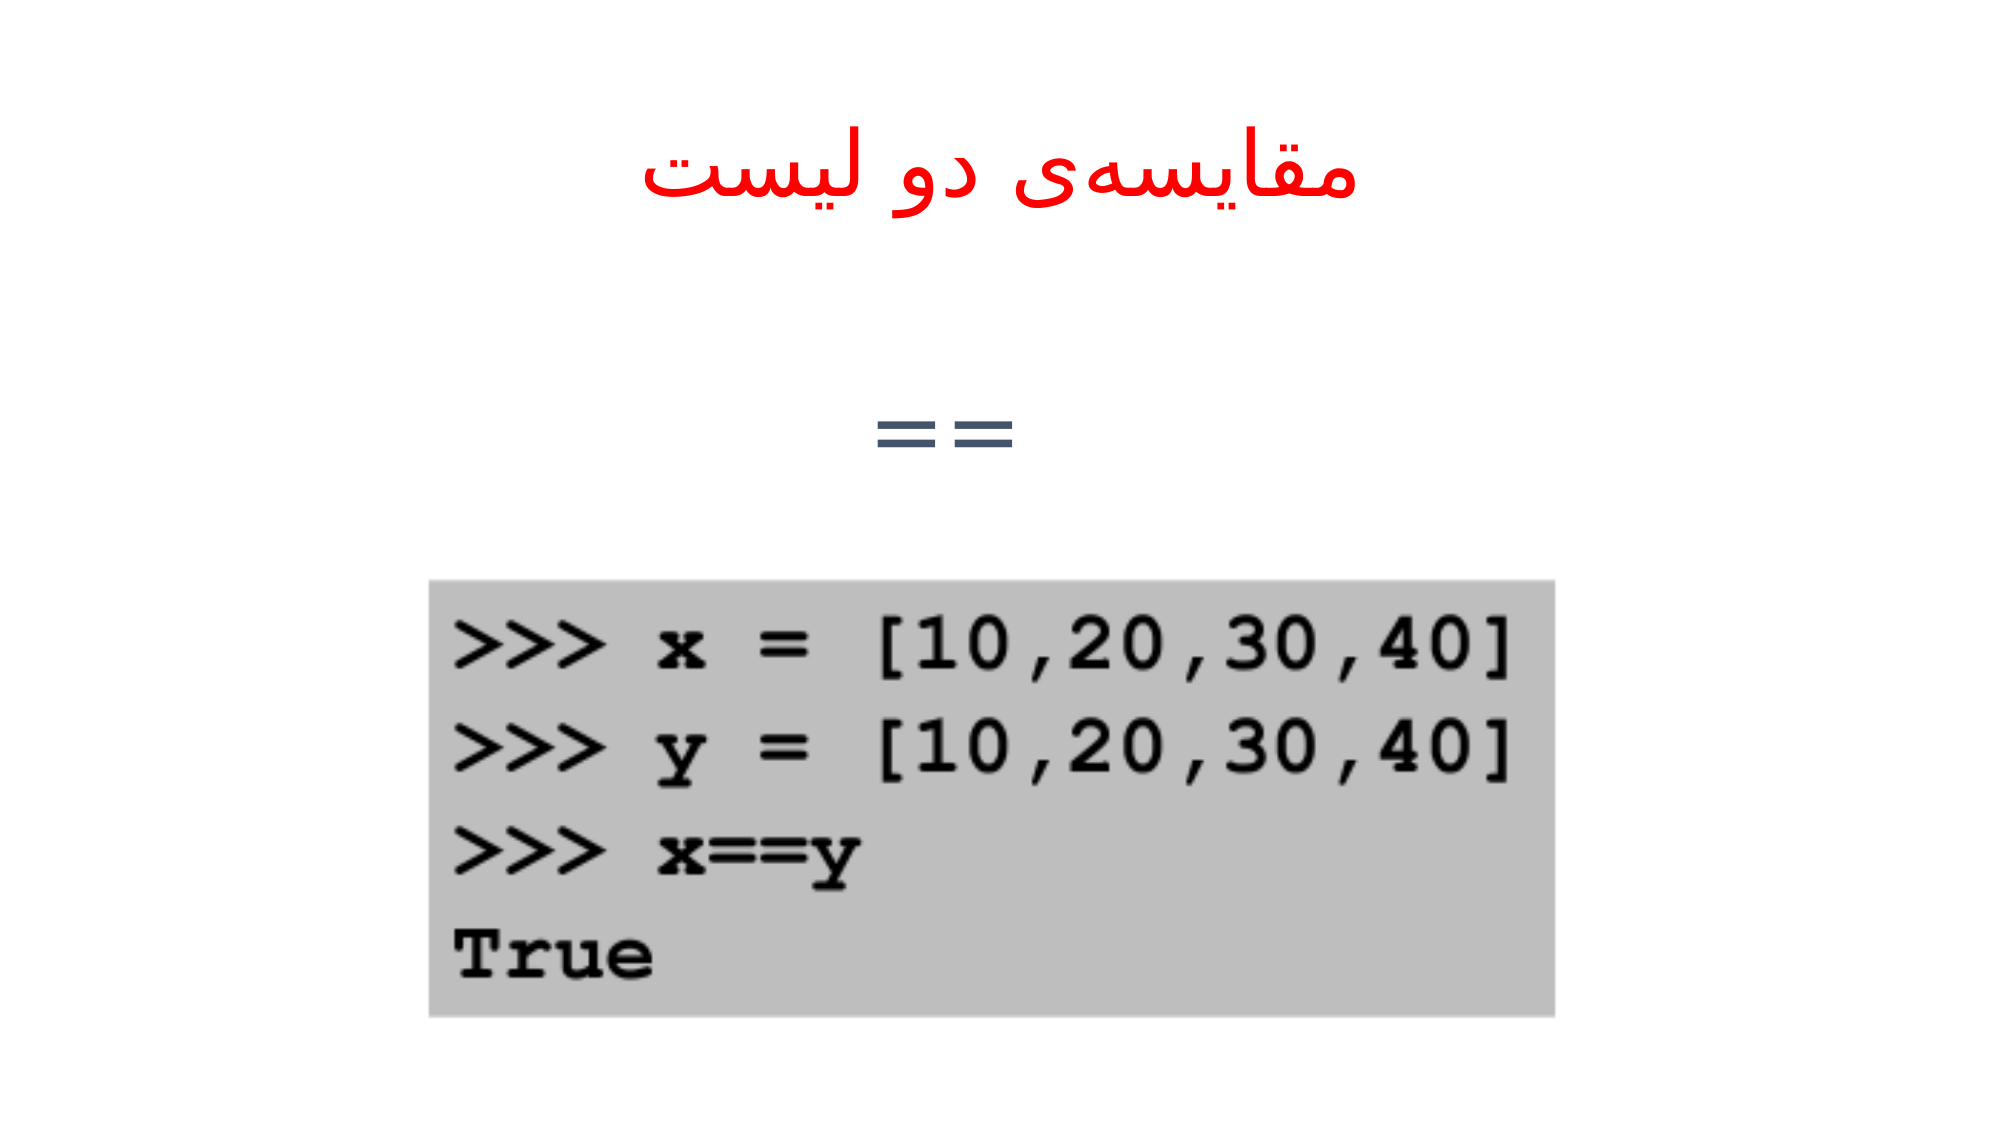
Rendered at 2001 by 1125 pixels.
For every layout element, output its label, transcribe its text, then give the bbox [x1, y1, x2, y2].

text_box == [195, 266, 1696, 491]
title مقایسه‌ی دو لیست [251, 0, 1752, 225]
picture [384, 532, 1619, 1050]
